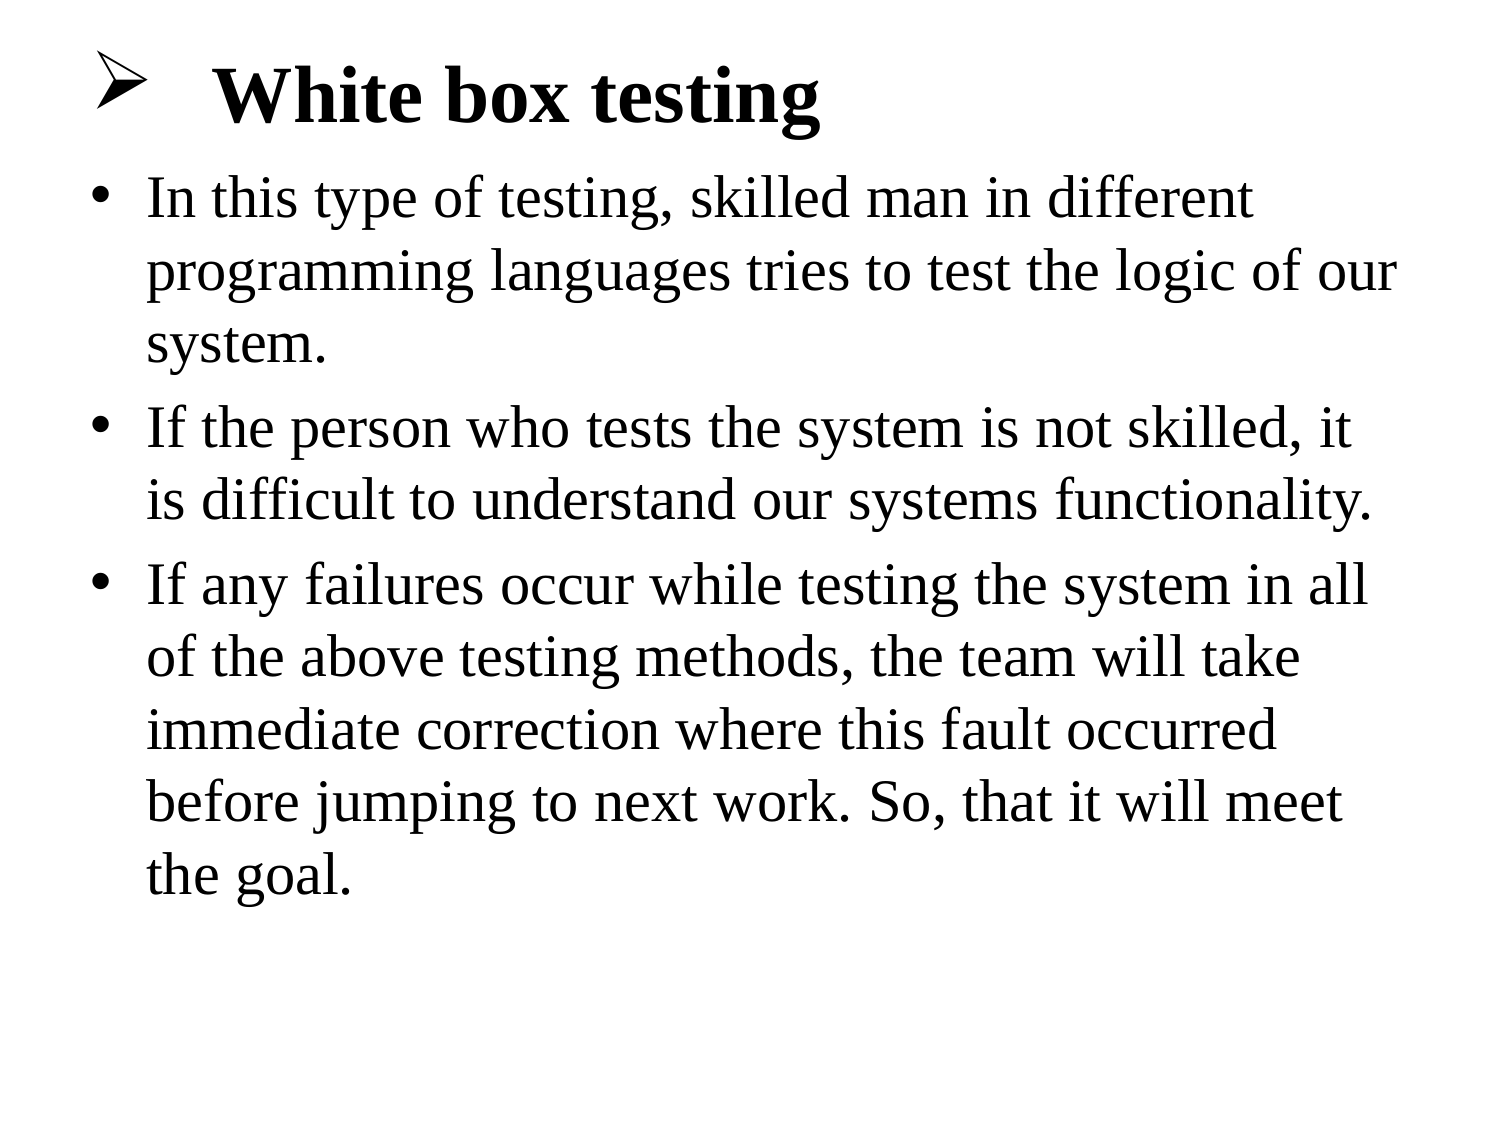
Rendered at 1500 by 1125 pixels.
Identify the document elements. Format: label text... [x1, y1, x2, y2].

title White box testing [75, 45, 1425, 149]
list In this type of testing, skilled man in different programming languages tries to test the logic of our system. If the person who tests the system is not skilled, it is difficult to understand our systems functionality. If any failures occur while testing the system in all of the above testing methods, the team will take immediate correction where this fault occurred before jumping to next work. So, that it will meet the goal. [75, 149, 1425, 1005]
